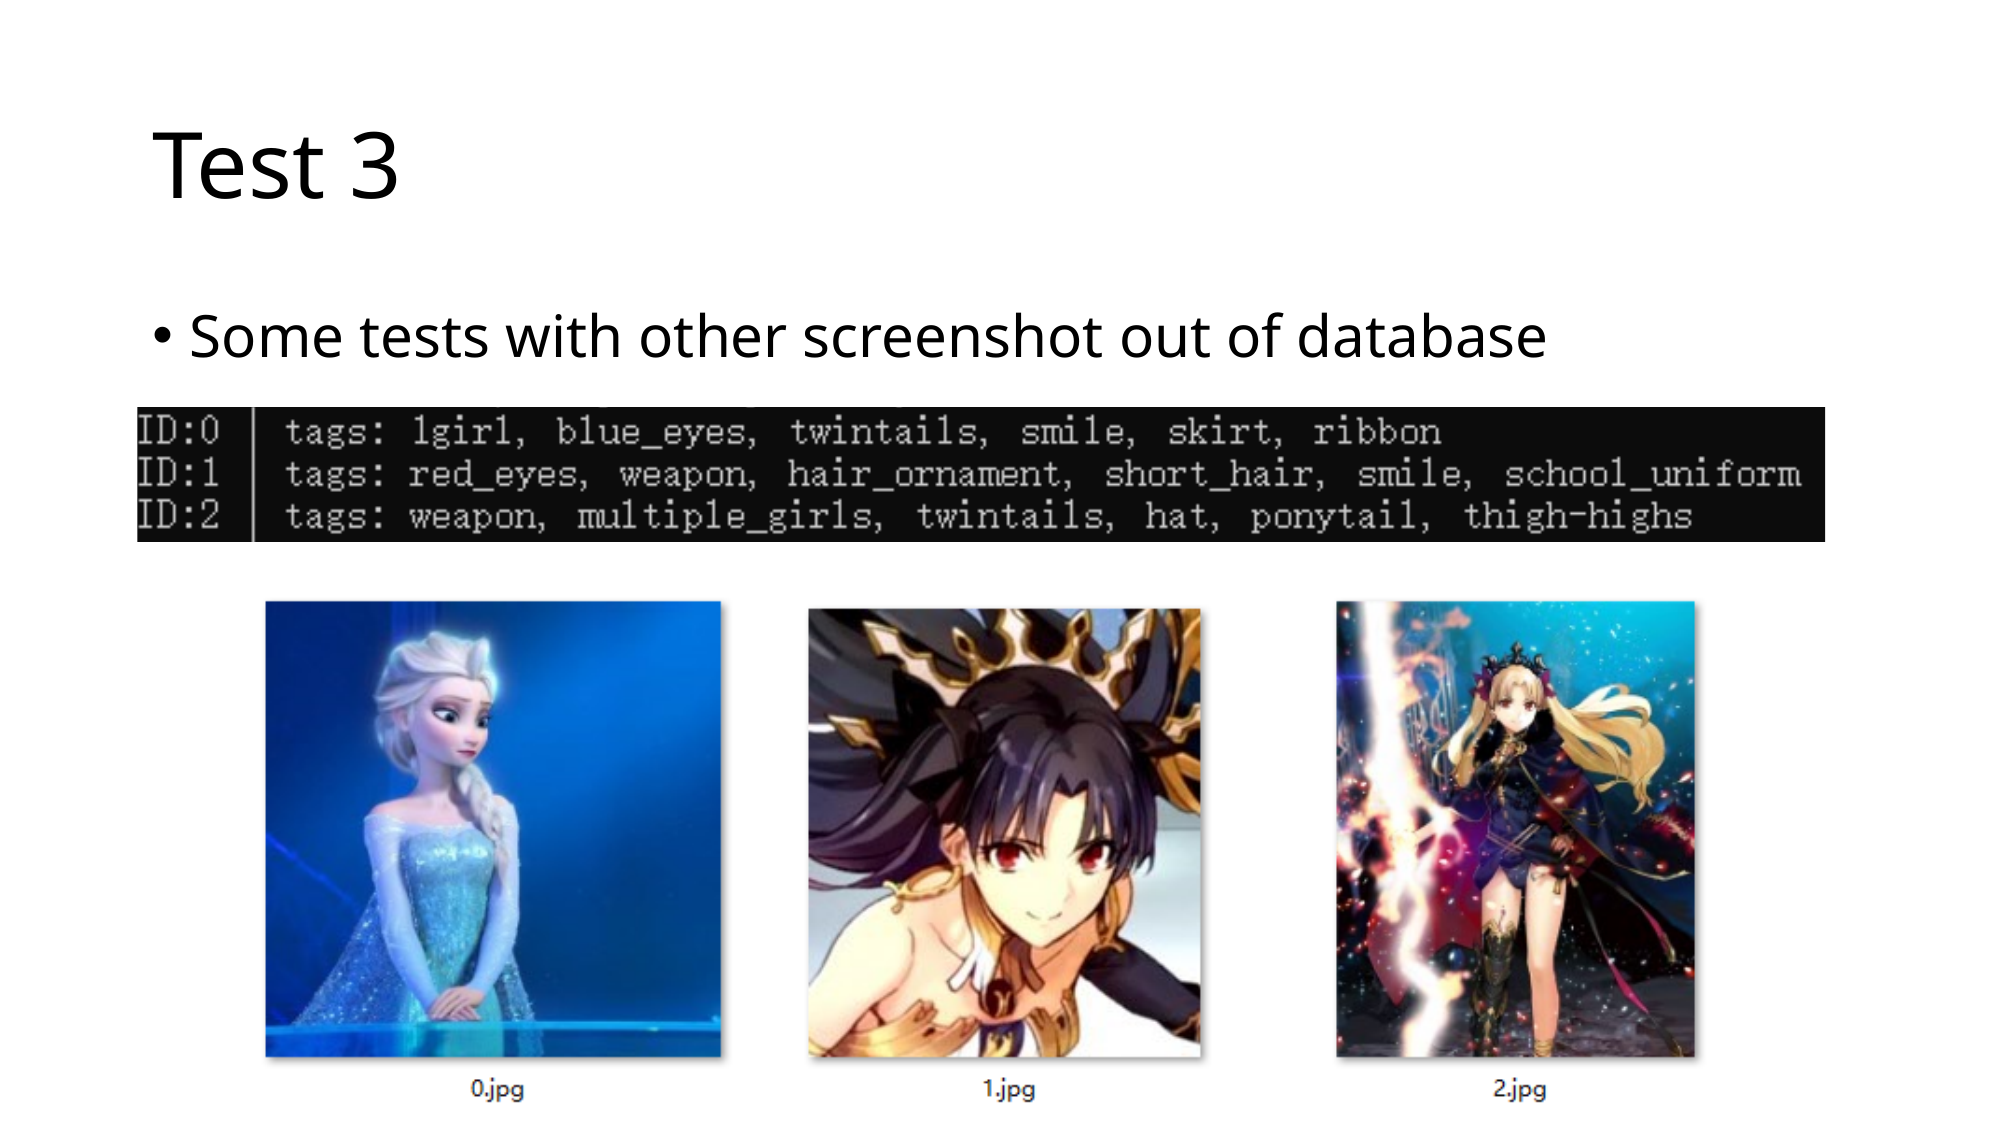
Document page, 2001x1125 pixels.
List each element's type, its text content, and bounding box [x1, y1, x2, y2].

picture [137, 407, 1826, 542]
title Test 3 [137, 59, 1863, 278]
list Some tests with other screenshot out of database [137, 299, 1863, 1014]
picture [225, 583, 1738, 1121]
